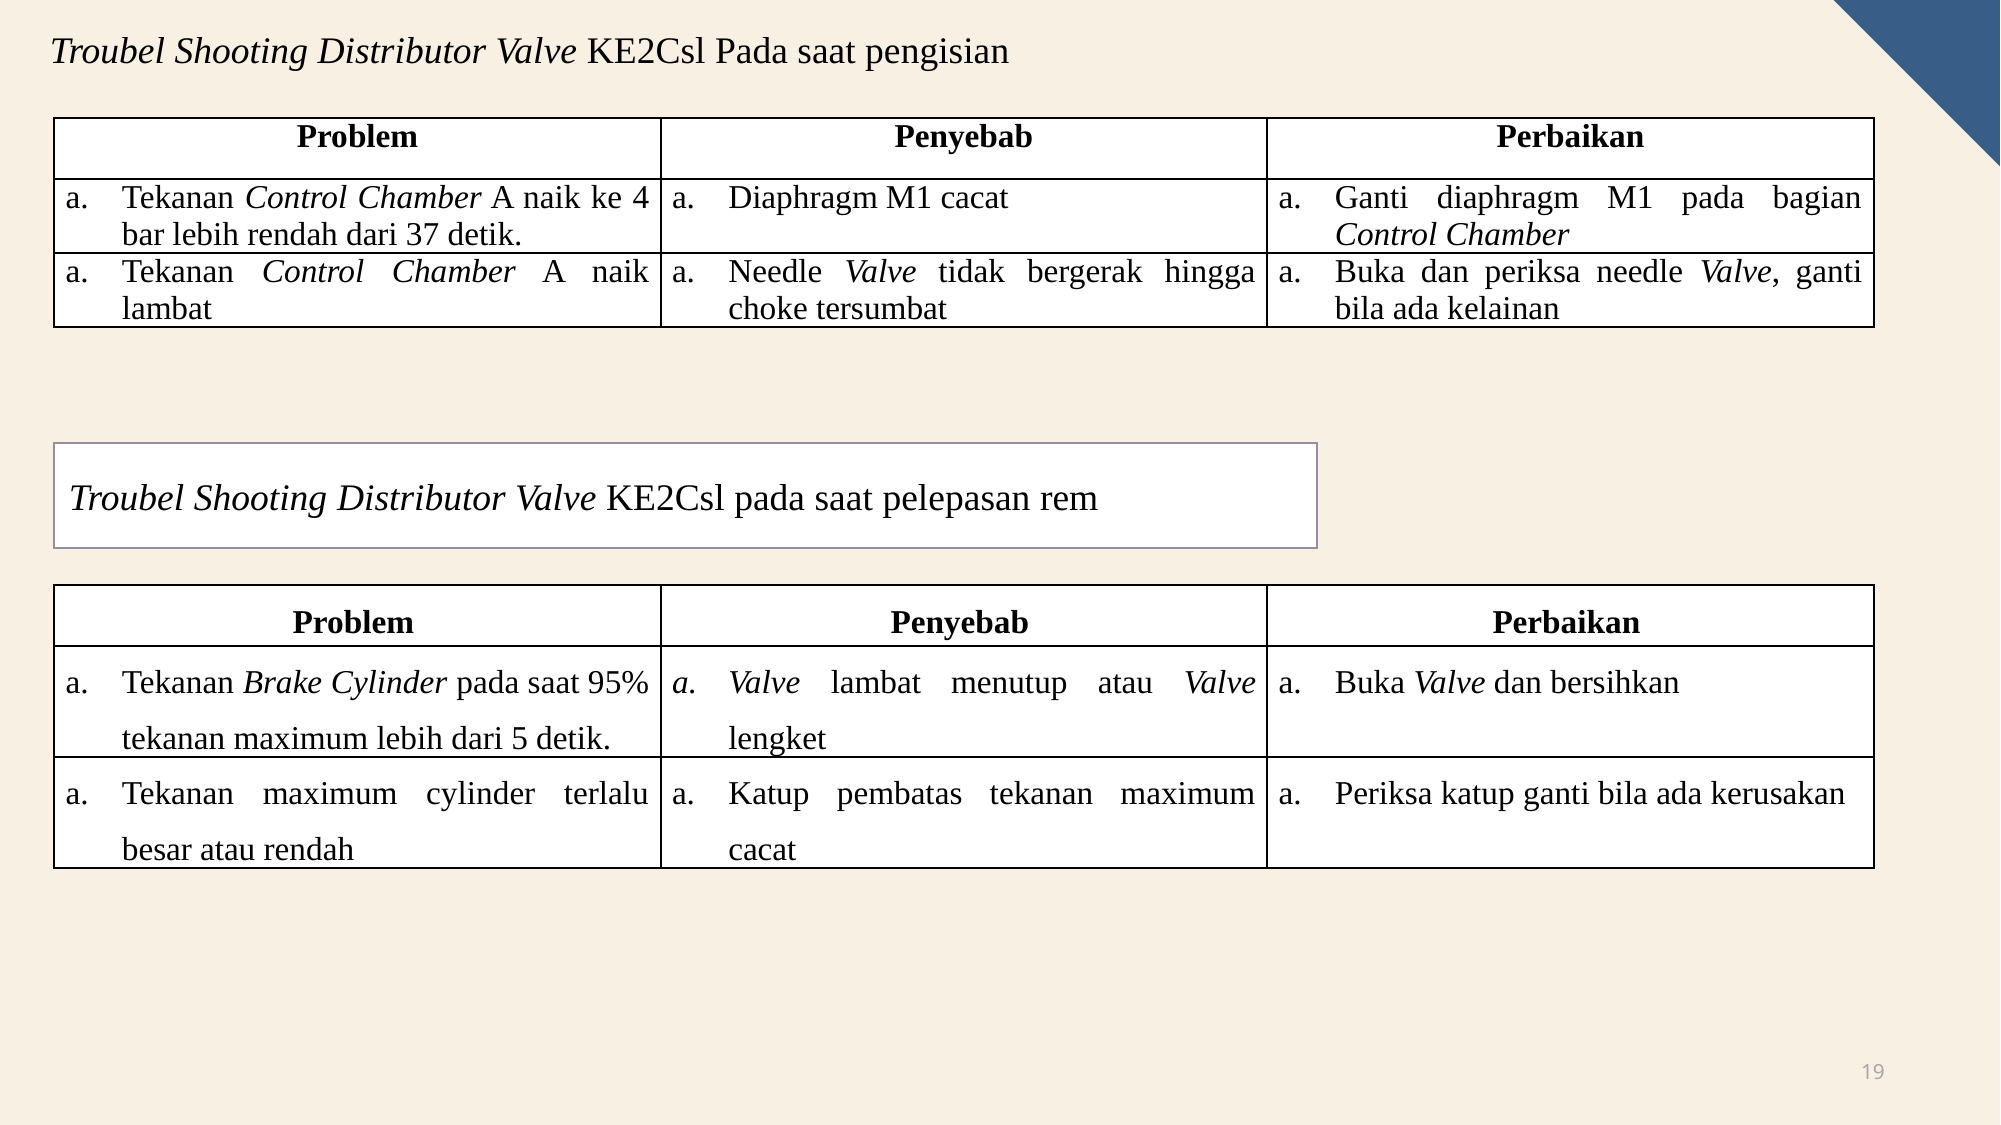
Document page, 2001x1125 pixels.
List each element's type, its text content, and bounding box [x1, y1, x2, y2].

table_header Penyebab [662, 119, 1266, 178]
table_cell Diaphragm M1 cacat [662, 180, 1266, 252]
table_cell Valve lambat menutup atau Valve lengket [662, 647, 1266, 756]
slide_number 19 [1824, 1042, 1900, 1103]
table_cell Periksa katup ganti bila ada kerusakan [1268, 758, 1873, 867]
table_header Problem [55, 119, 660, 178]
table_cell Buka Valve dan bersihkan [1268, 647, 1873, 756]
text_box Troubel Shooting Distributor Valve KE2Csl pada saat pelepasan rem [53, 442, 1318, 549]
table_cell Tekanan maximum cylinder terlalu besar atau rendah [55, 758, 660, 867]
table_cell Katup pembatas tekanan maximum cacat [662, 758, 1266, 867]
table_header Perbaikan [1268, 586, 1873, 645]
table_cell Tekanan Control Chamber A naik ke 4 bar lebih rendah dari 37 detik. [55, 180, 660, 252]
table_header Problem [55, 586, 660, 645]
table_cell Needle Valve tidak bergerak hingga choke tersumbat [662, 254, 1266, 326]
table_header Penyebab [662, 586, 1266, 645]
table_header Perbaikan [1268, 119, 1873, 178]
table_cell Buka dan periksa needle Valve, ganti bila ada kelainan [1268, 254, 1873, 326]
table_cell Tekanan Brake Cylinder pada saat 95% tekanan maximum lebih dari 5 detik. [55, 647, 660, 756]
table_cell Ganti diaphragm M1 pada bagian Control Chamber [1268, 180, 1873, 252]
list Troubel Shooting Distributor Valve KE2Csl Pada saat pengisian [34, 23, 1893, 1014]
table_cell Tekanan Control Chamber A naik lambat [55, 254, 660, 326]
